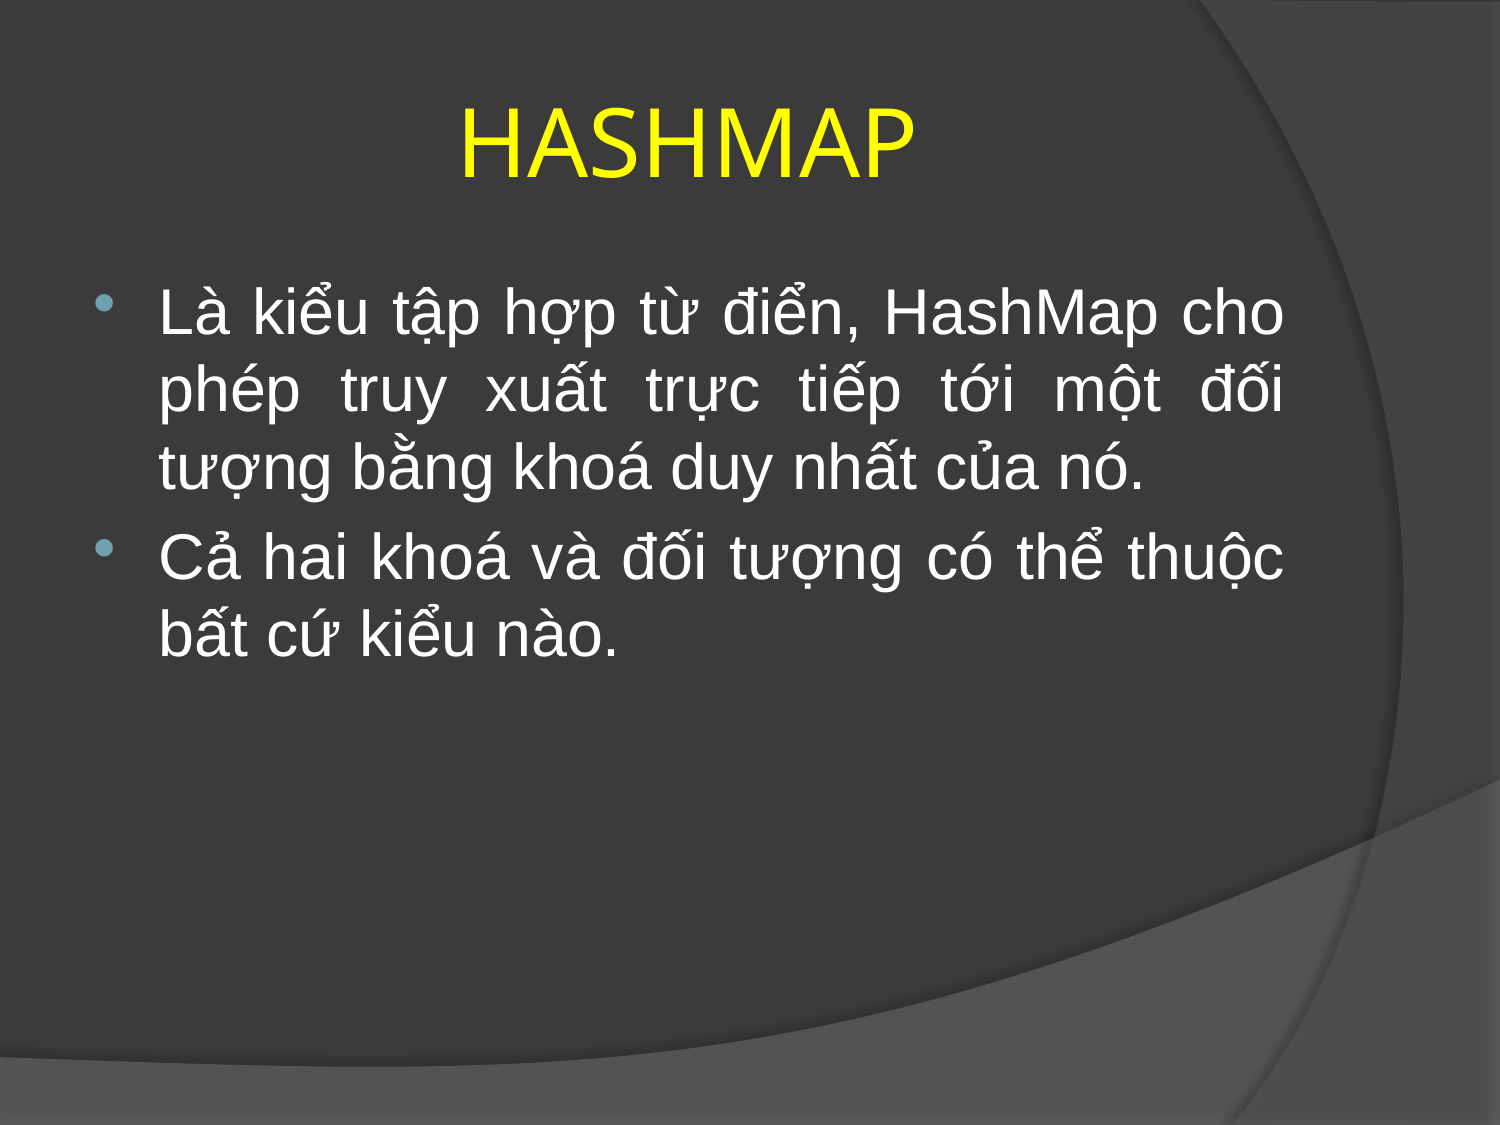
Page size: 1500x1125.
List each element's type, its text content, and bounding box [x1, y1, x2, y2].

title HASHMAP [75, 45, 1300, 233]
list Là kiểu tập hợp từ điển, HashMap cho phép truy xuất trực tiếp tới một đối tượng bằng khoá duy nhất của nó. Cả hai khoá và đối tượng có thể thuộc bất cứ kiểu nào. [75, 262, 1300, 1005]
